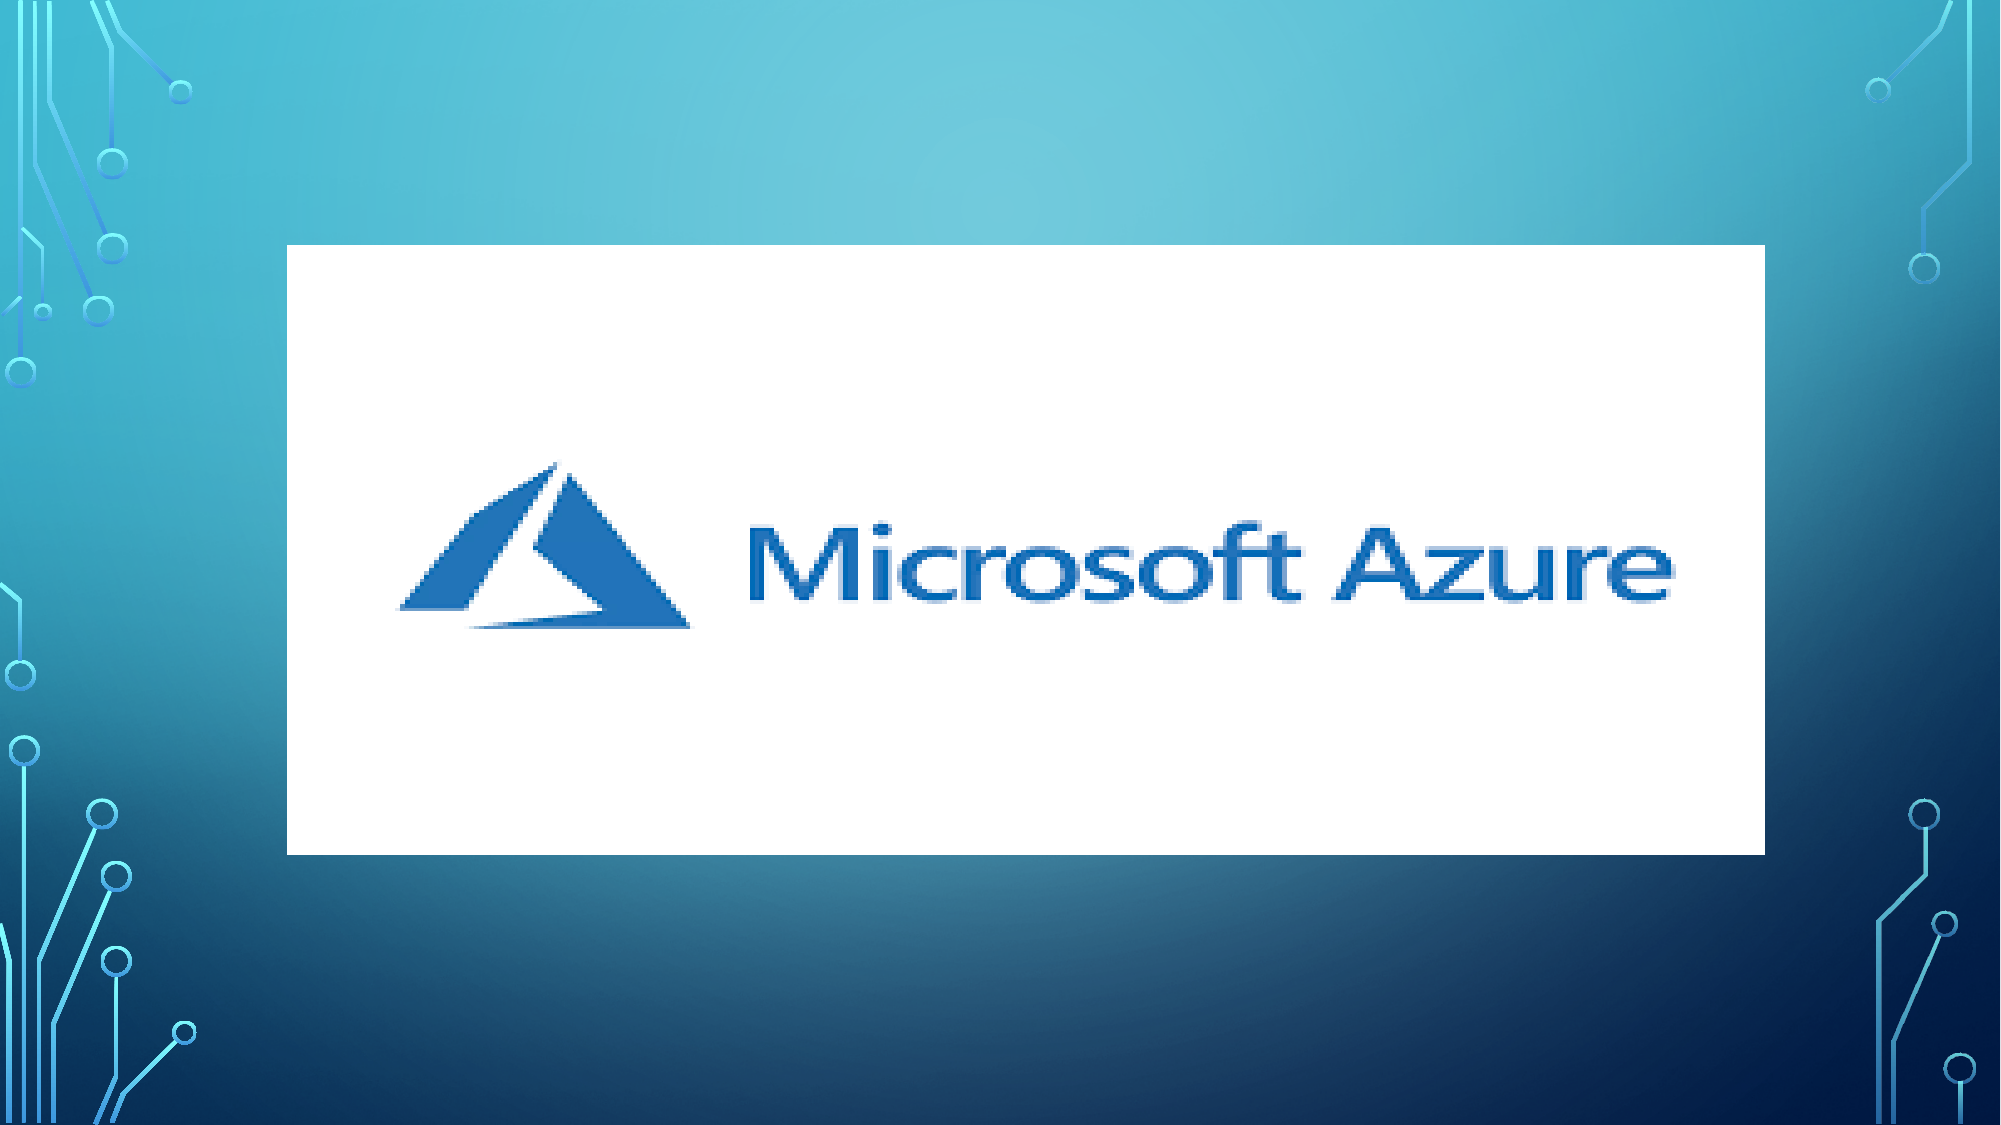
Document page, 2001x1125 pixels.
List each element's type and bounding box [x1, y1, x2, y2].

picture [287, 245, 1765, 855]
